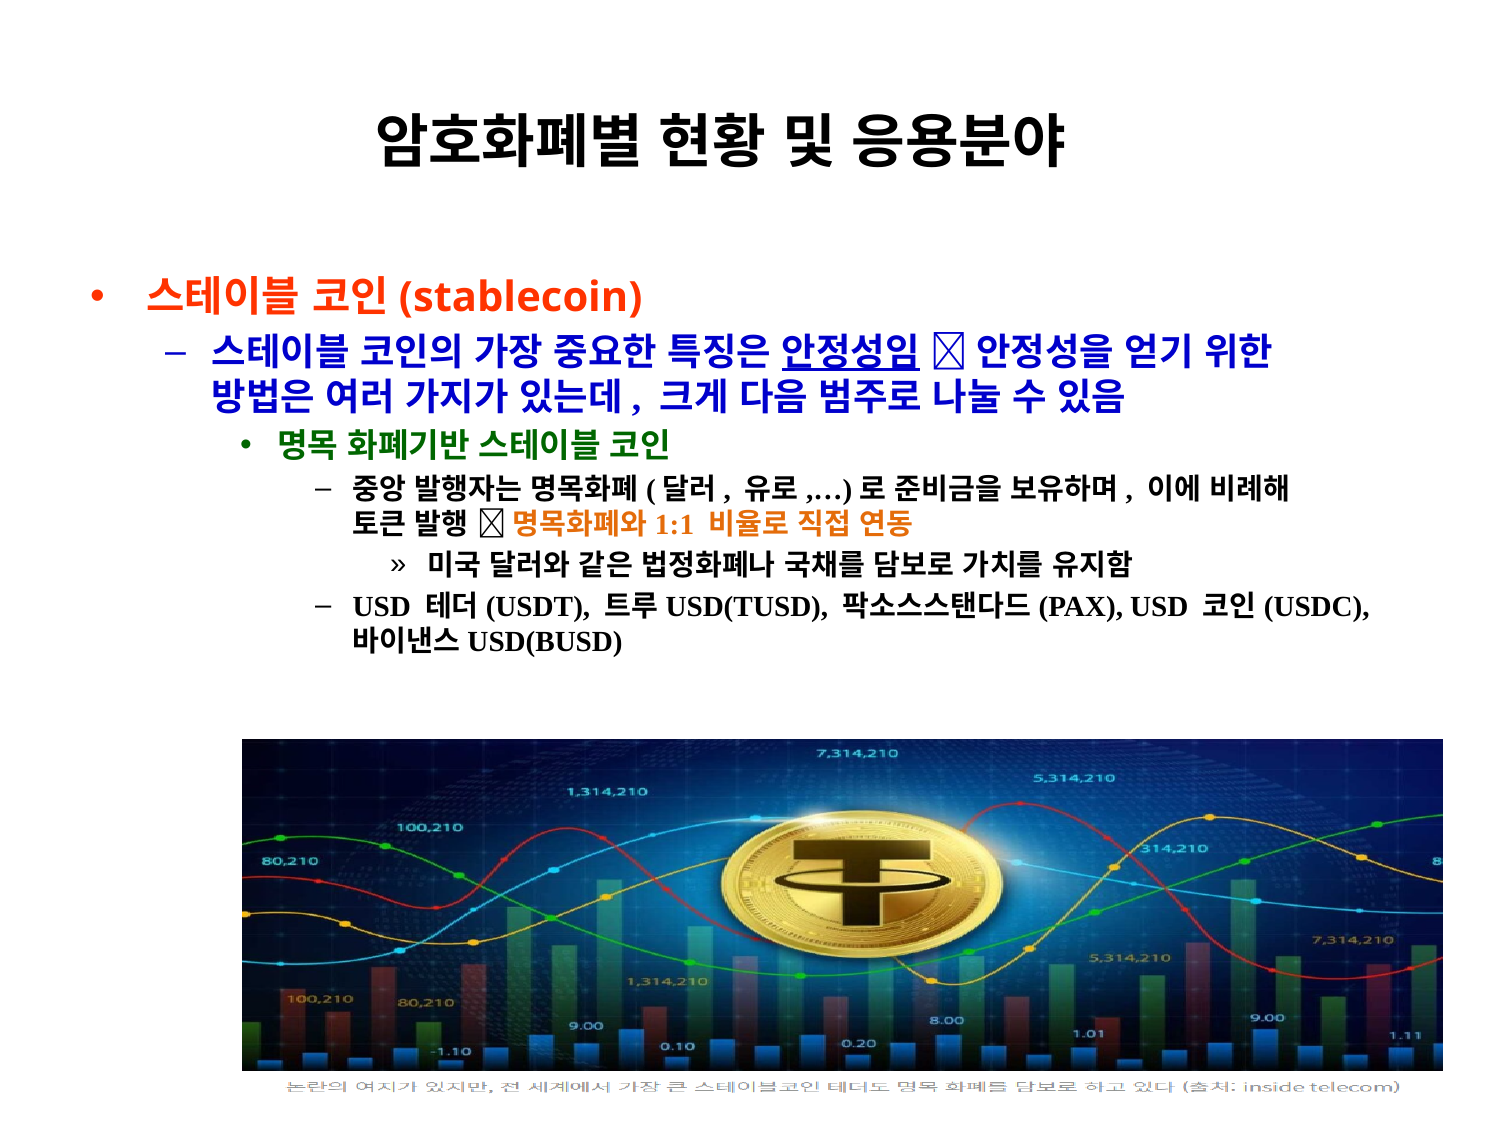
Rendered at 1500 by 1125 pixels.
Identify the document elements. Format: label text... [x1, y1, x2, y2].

picture [241, 739, 1443, 1095]
list 스테이블 코인(stablecoin) 스테이블 코인의 가장 중요한 특징은 안정성임  안정성을 얻기 위한 방법은 여러 가지가 있는데, 크게 다음 범주로 나눌 수 있음 명목 화폐기반 스테이블 코인 중앙 발행자는 명목화폐(달러, 유로,…)로 준비금을 보유하며, 이에 비례해 토큰 발행  명목화폐와1:1 비율로 직접 연동 미국 달러와 같은 법정화폐나 국채를 담보로 가치를 유지함 USD 테더(USDT), 트루USD(TUSD), 팍소스스탠다드(PAX), USD 코인(USDC), 바이낸스USD(BUSD) [75, 262, 1425, 1005]
title 암호화폐별 현황 및 응용분야 [75, 45, 1425, 233]
